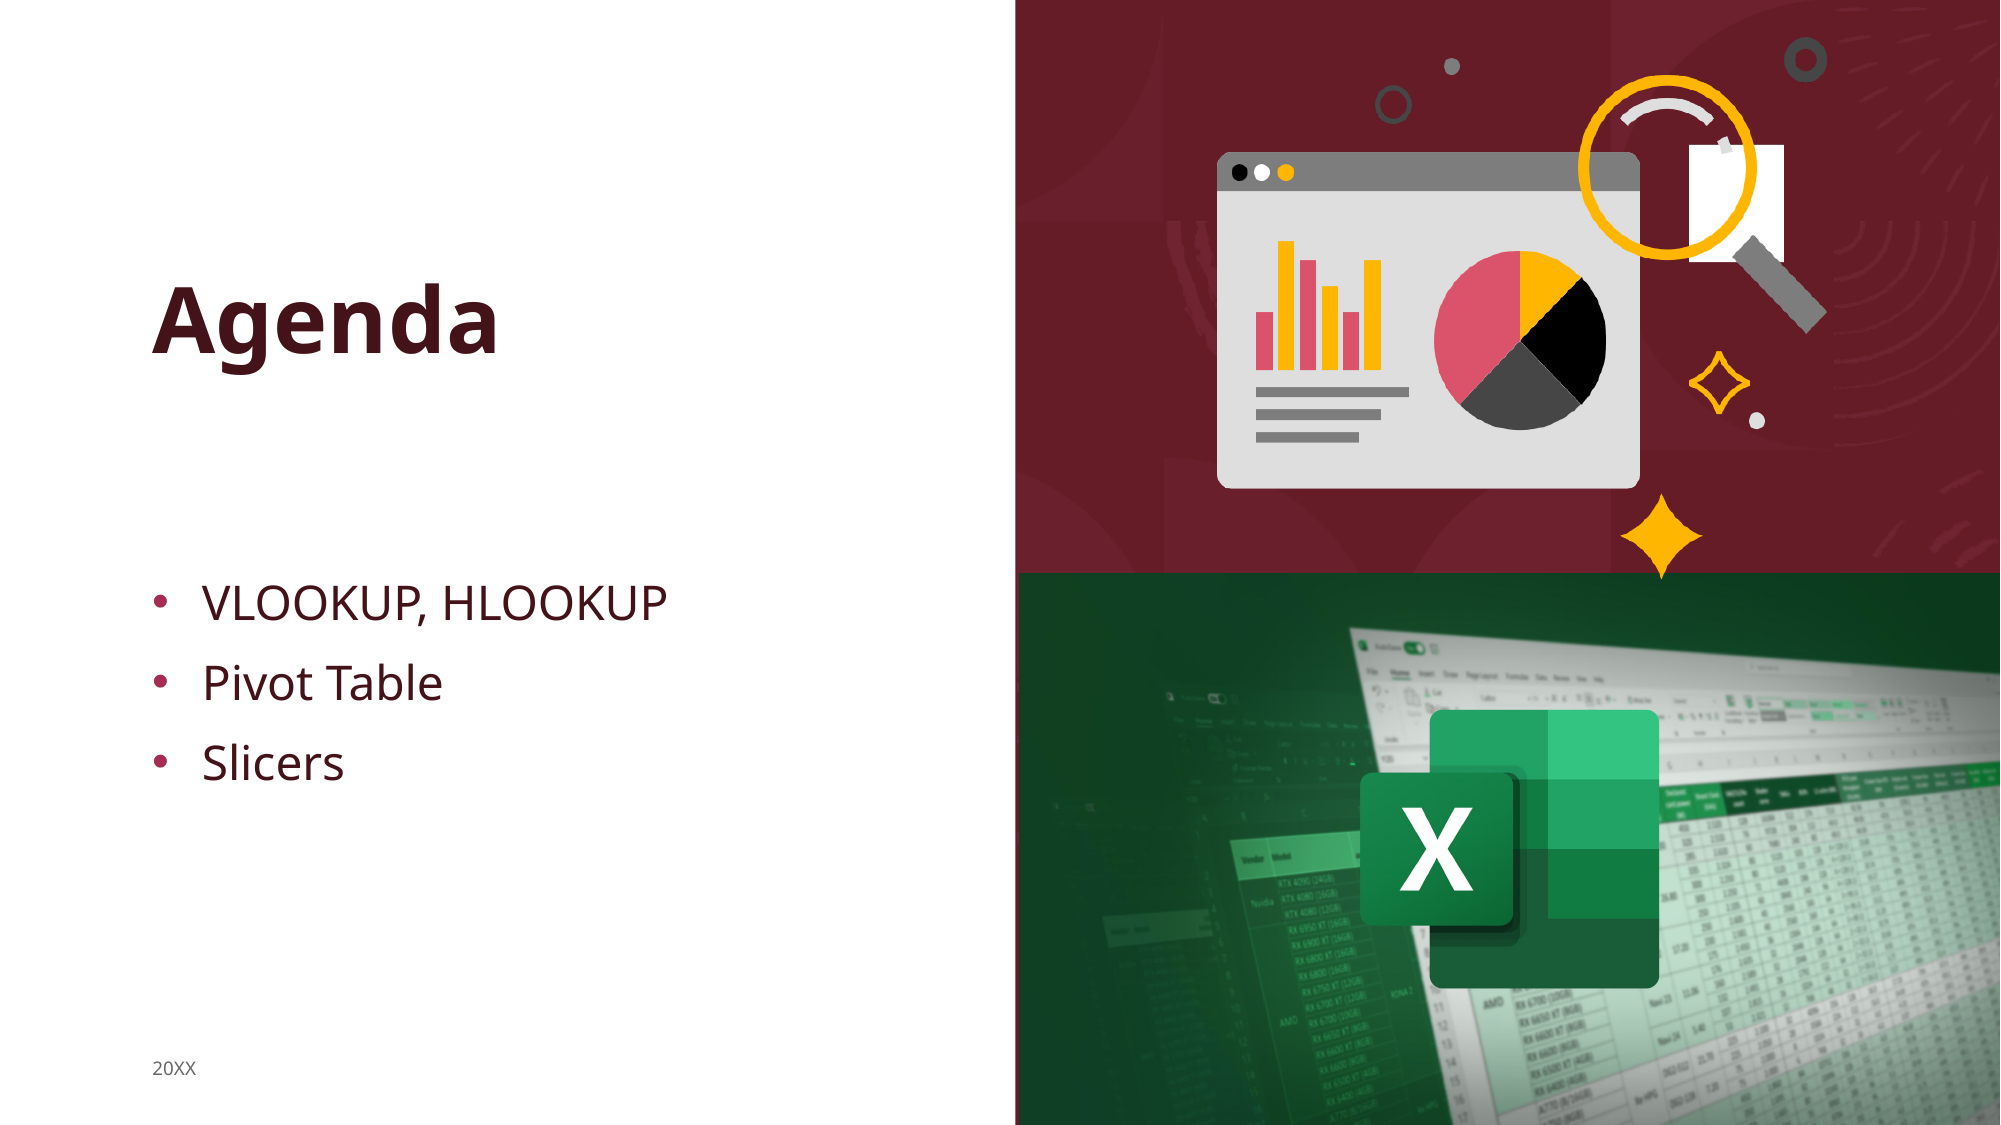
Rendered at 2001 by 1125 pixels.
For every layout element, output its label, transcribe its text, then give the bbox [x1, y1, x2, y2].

list VLOOKUP, HLOOKUP Pivot Table Slicers [137, 559, 950, 800]
slide_number 20XX [137, 1038, 588, 1098]
title Agenda [137, 96, 950, 538]
picture [1019, 37, 2000, 1125]
